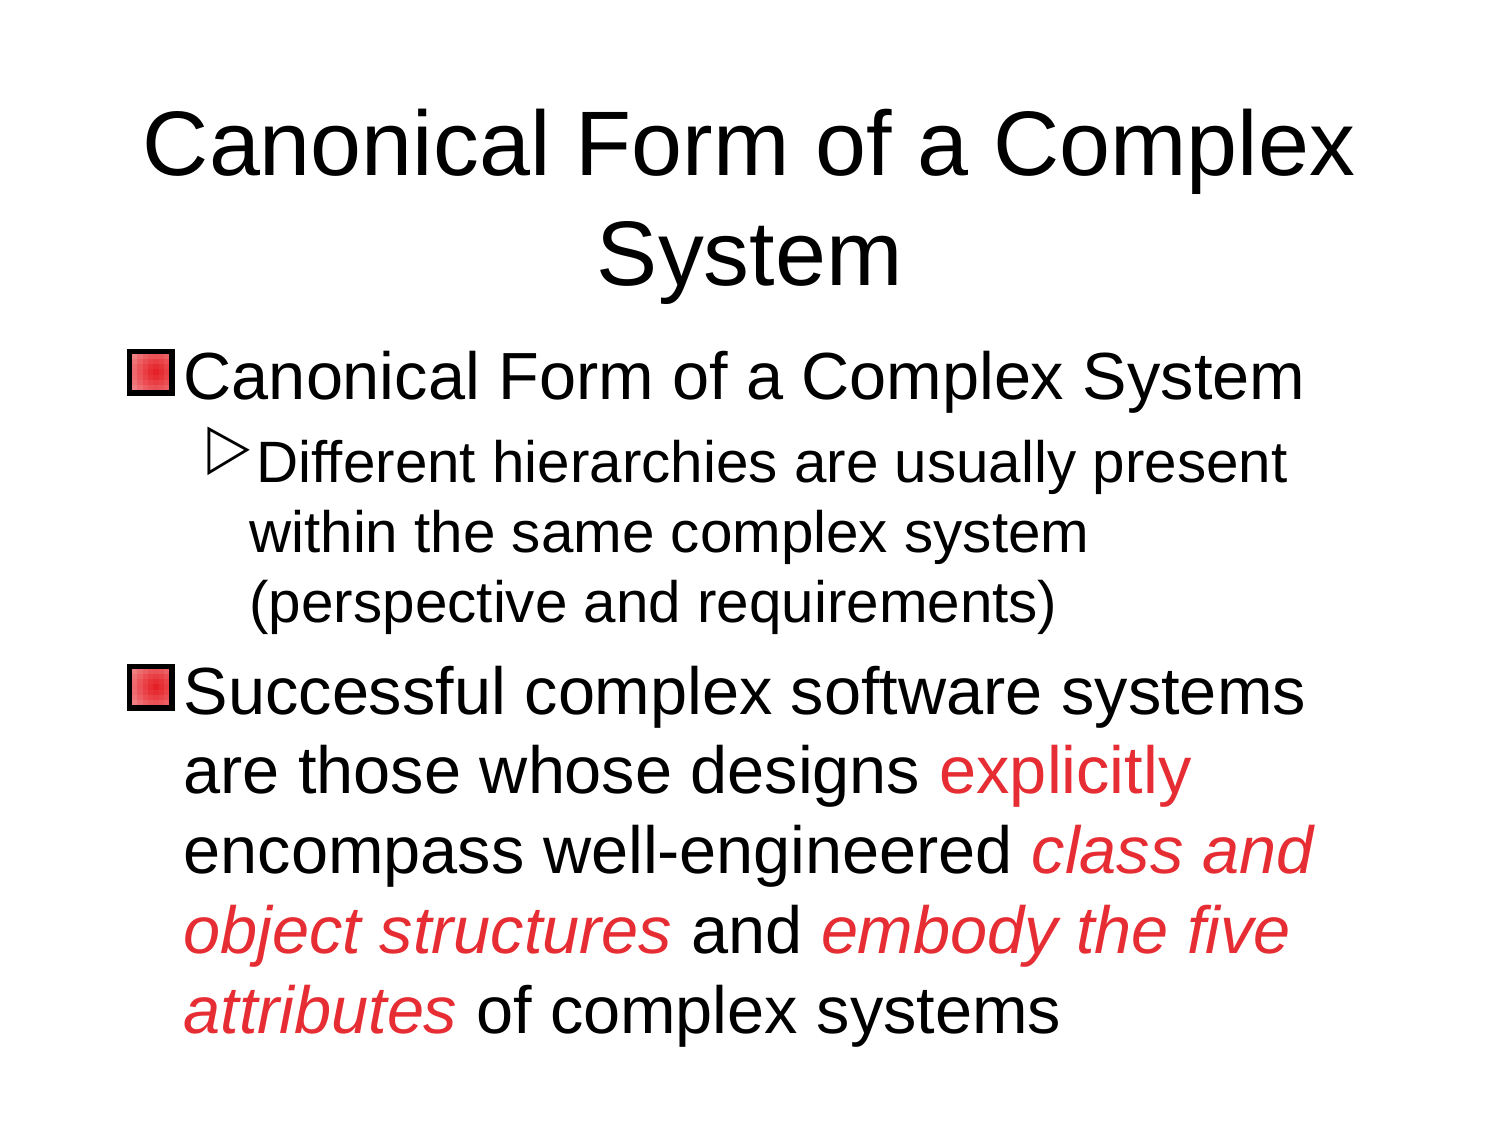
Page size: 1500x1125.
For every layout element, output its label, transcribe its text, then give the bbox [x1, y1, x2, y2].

picture [127, 349, 175, 396]
title Canonical Form of a Complex System [112, 99, 1388, 288]
list Canonical Form of a Complex System Different hierarchies are usually present within the same complex system (perspective and requirements) Successful complex software systems are those whose designs explicitly encompass well-engineered class and object structures and embody the five attributes of complex systems [112, 324, 1388, 1000]
picture [127, 664, 175, 711]
